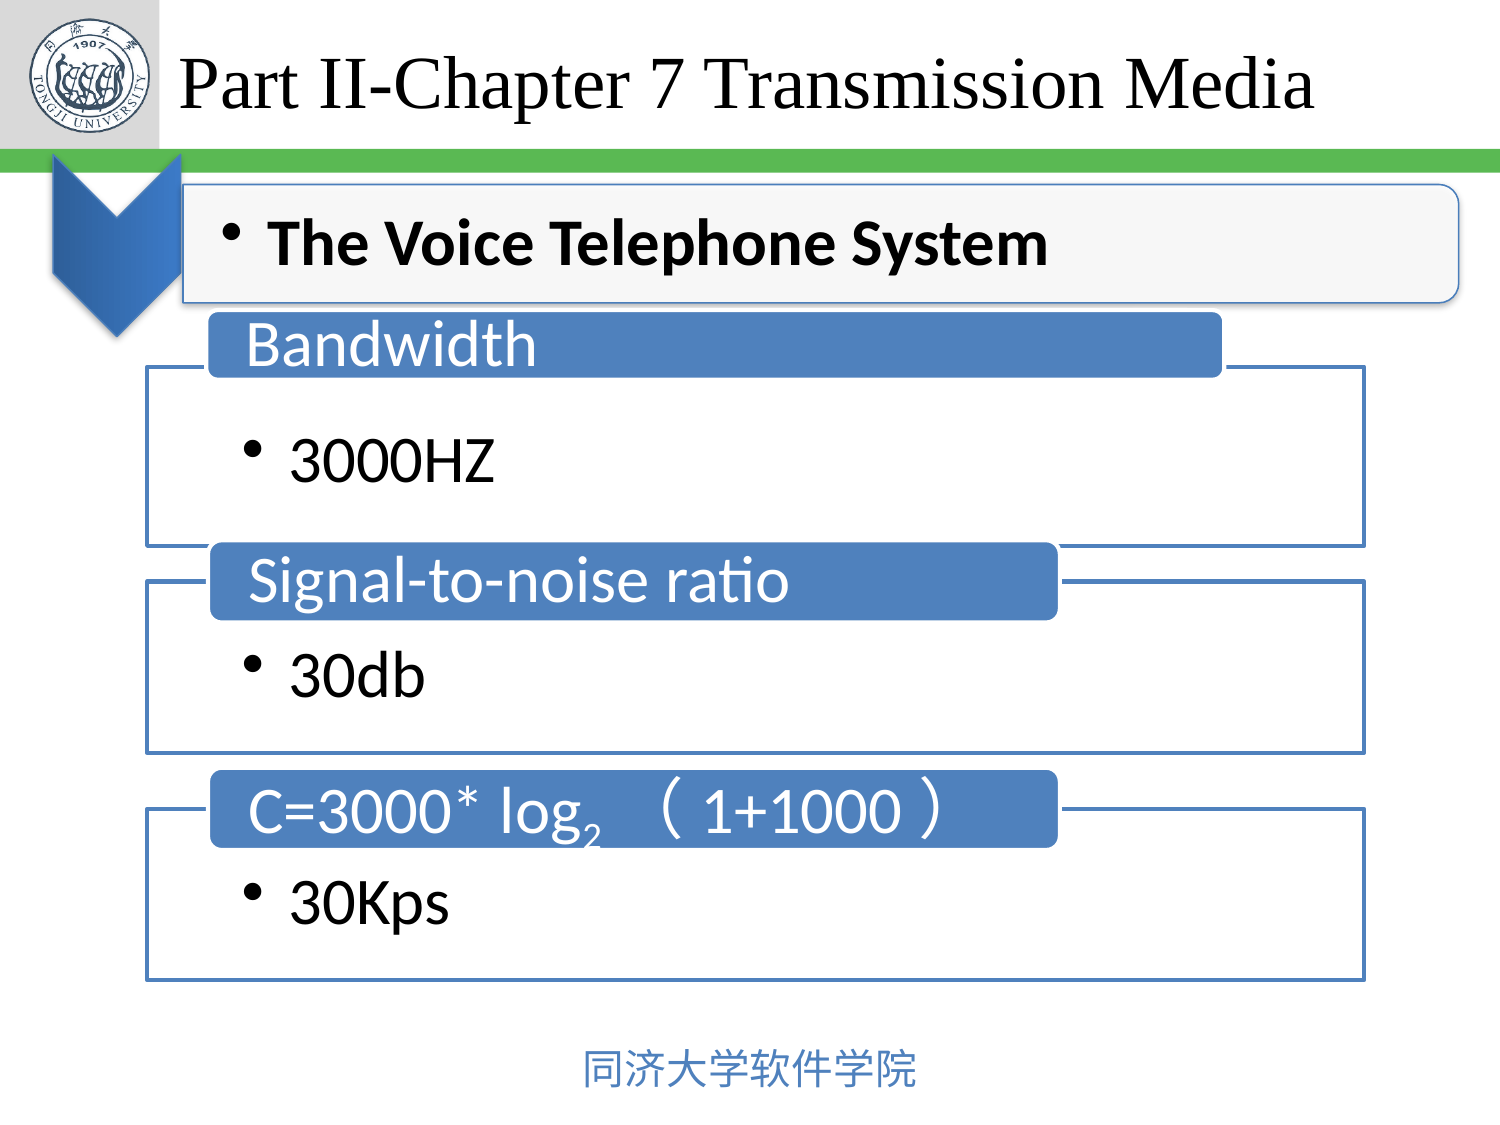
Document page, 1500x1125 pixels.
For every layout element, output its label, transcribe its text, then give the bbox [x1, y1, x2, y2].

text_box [146, 309, 1365, 988]
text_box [182, 184, 1459, 304]
title Part II-Chapter 7 Transmission Media [163, 4, 1400, 152]
picture [29, 18, 151, 133]
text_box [52, 154, 181, 337]
